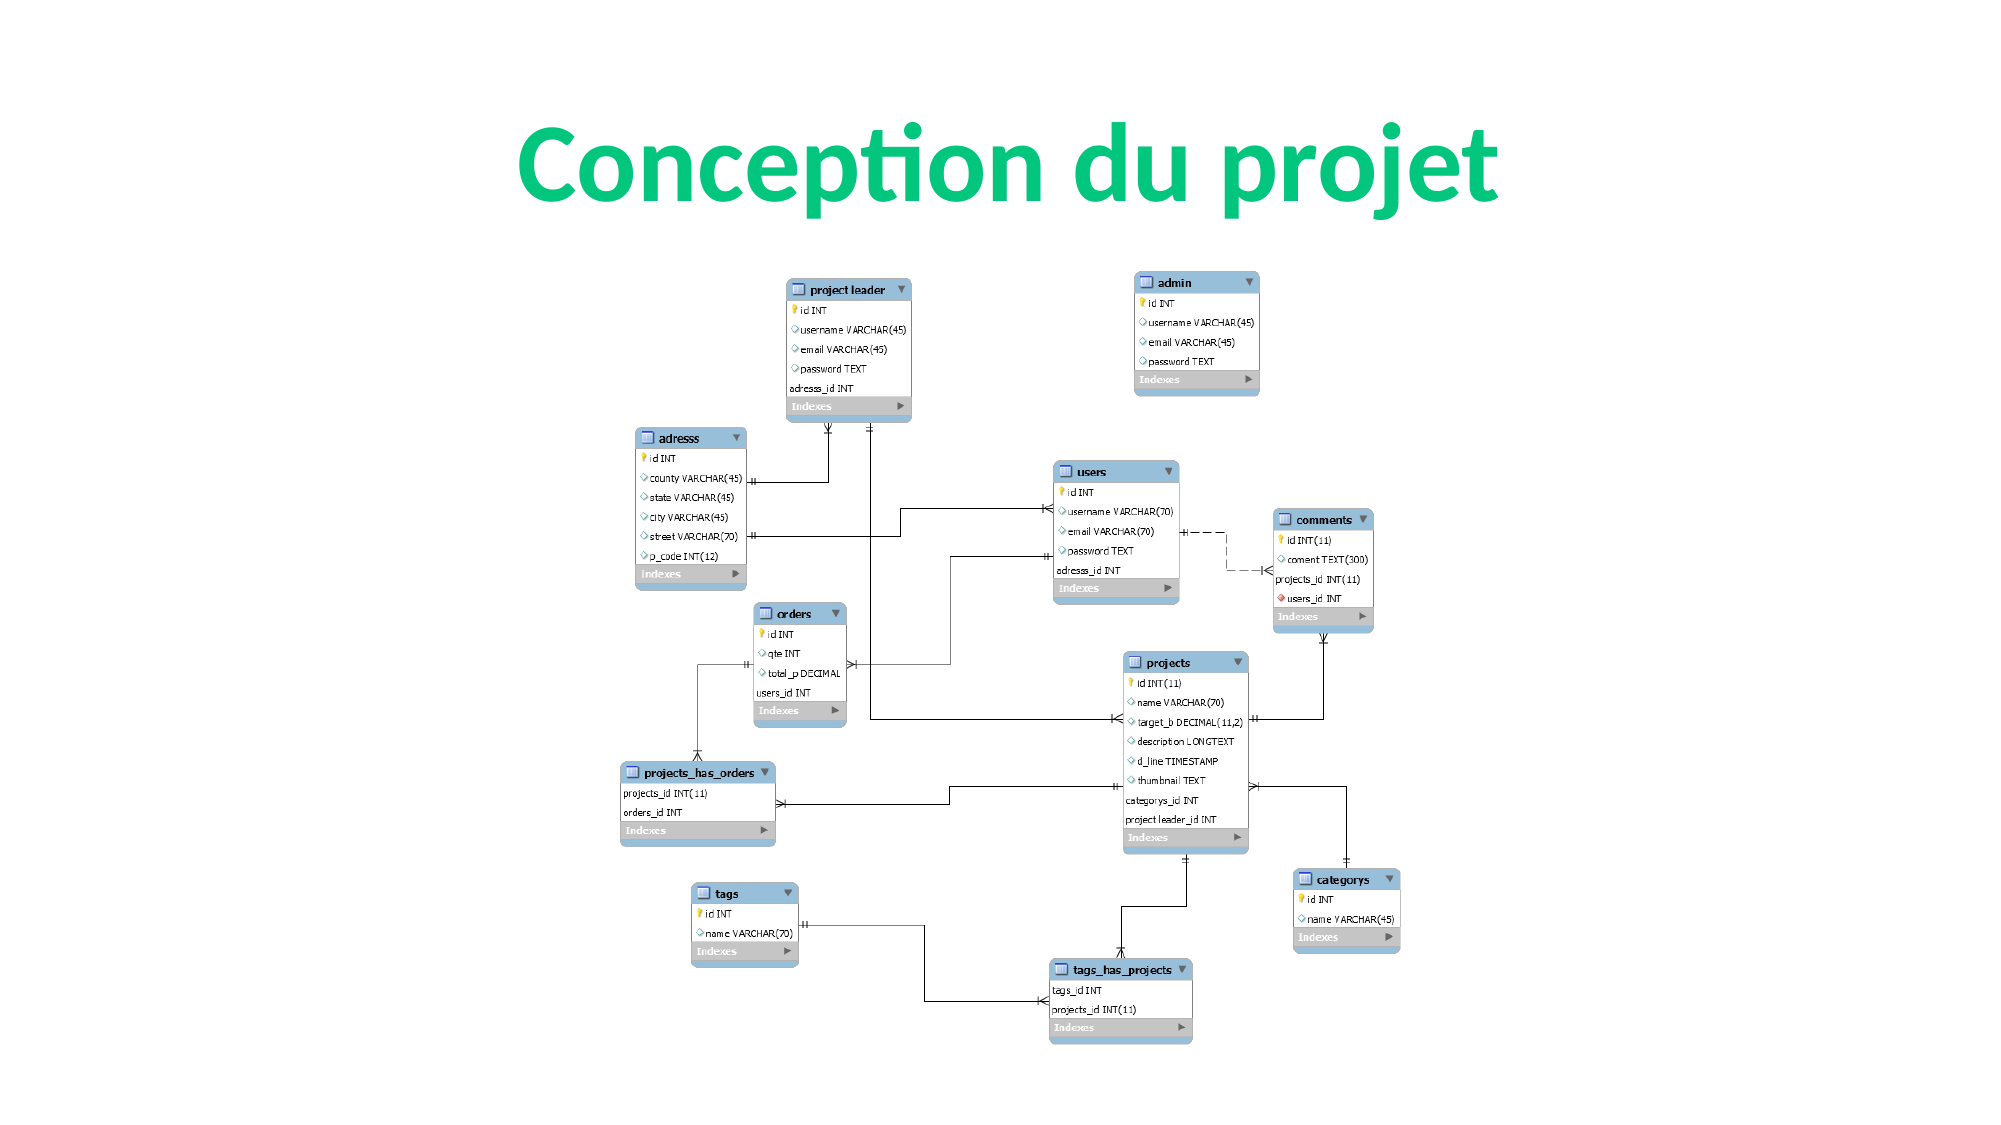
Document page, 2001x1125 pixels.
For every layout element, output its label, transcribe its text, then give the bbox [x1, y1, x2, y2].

picture [611, 262, 1408, 1052]
text_box Conception du projet [502, 81, 1517, 232]
